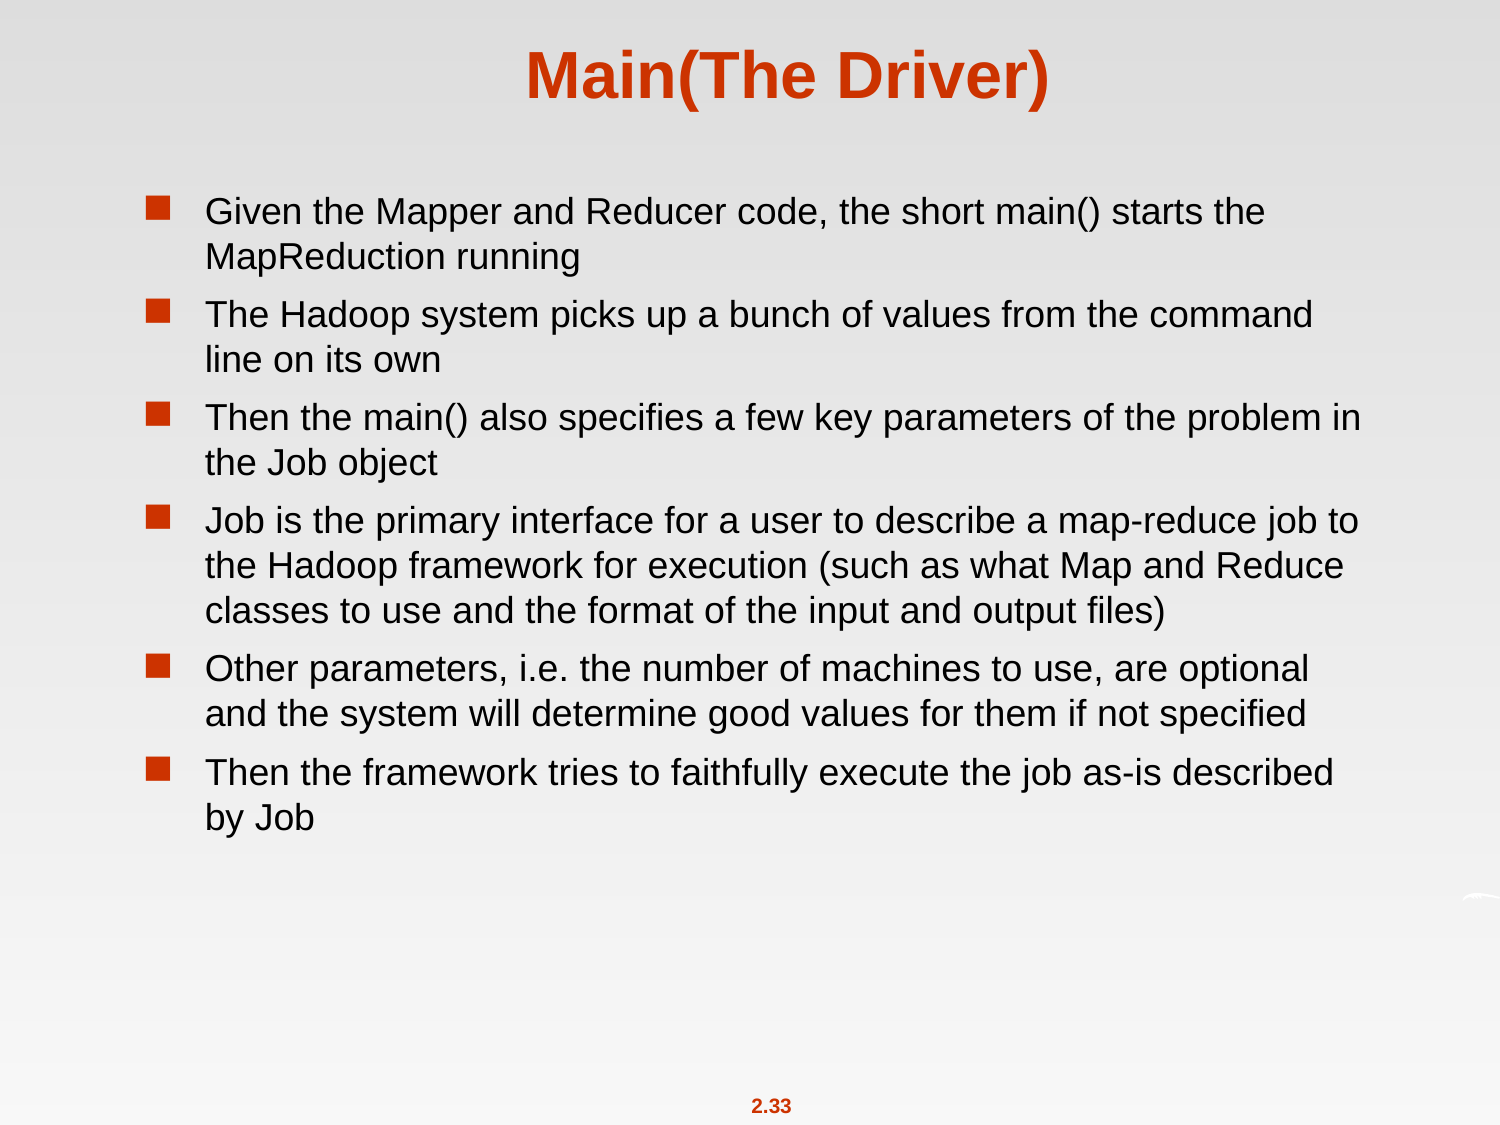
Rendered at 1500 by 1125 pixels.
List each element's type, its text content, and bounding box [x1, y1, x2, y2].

title Main(The Driver) [126, 19, 1451, 120]
list Given the Mapper and Reducer code, the short main() starts the MapReduction running The Hadoop system picks up a bunch of values from the command line on its own Then the main() also specifies a few key parameters of the problem in the Job object Job is the primary interface for a user to describe a map-reduce job to the Hadoop framework for execution (such as what Map and Reduce classes to use and the format of the input and output files) Other parameters, i.e. the number of machines to use, are optional and the system will determine good values for them if not specified Then the framework tries to faithfully execute the job as-is described by Job [133, 179, 1391, 984]
